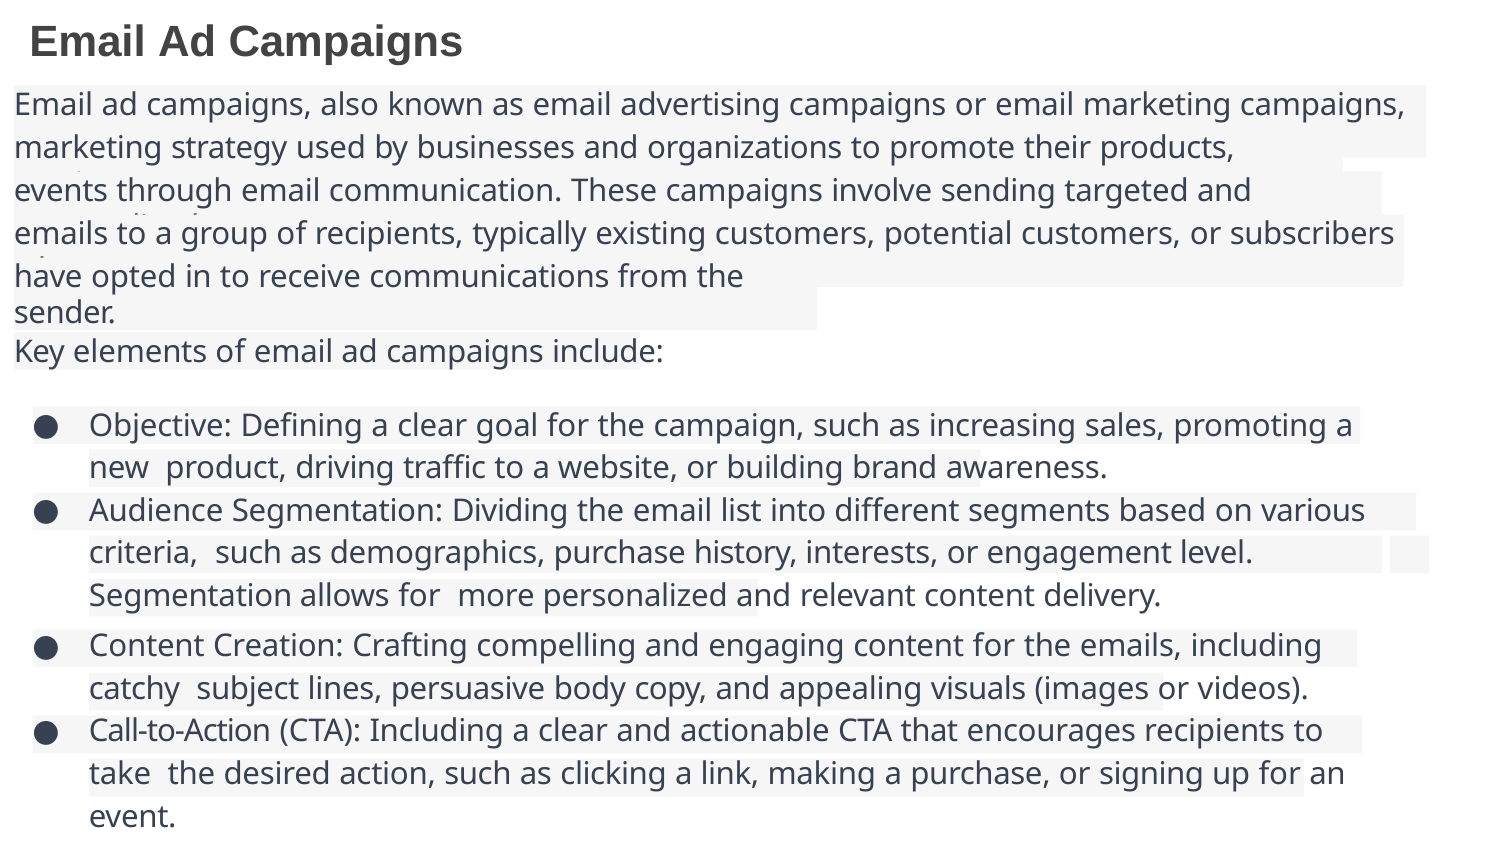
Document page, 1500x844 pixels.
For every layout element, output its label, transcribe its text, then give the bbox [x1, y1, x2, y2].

text_box marketing strategy used by businesses and organizations to promote their products, services, or [14, 128, 1344, 171]
text_box emails to a group of recipients, typically existing customers, potential customers, or subscribers who [13, 214, 1404, 287]
title Email Ad Campaigns [27, 10, 465, 85]
text_box have opted in to receive communications from the sender. [14, 257, 818, 328]
text_box events through email communication. These campaigns involve sending targeted and personalized [14, 171, 1382, 214]
text_box Key elements of email ad campaigns include: Objective: Deﬁning a clear goal for the campaign, such as increasing sales, promoting a new product, driving traﬃc to a website, or building brand awareness. Audience Segmentation: Dividing the email list into different segments based on various criteria, such as demographics, purchase history, interests, or engagement level. Segmentation allows for more personalized and relevant content delivery. Content Creation: Crafting compelling and engaging content for the emails, including catchy subject lines, persuasive body copy, and appealing visuals (images or videos). Call-to-Action (CTA): Including a clear and actionable CTA that encourages recipients to take the desired action, such as clicking a link, making a purchase, or signing up for an event. [11, 328, 1432, 834]
text_box Email ad campaigns, also known as email advertising campaigns or email marketing campaigns, are a [13, 85, 1426, 158]
